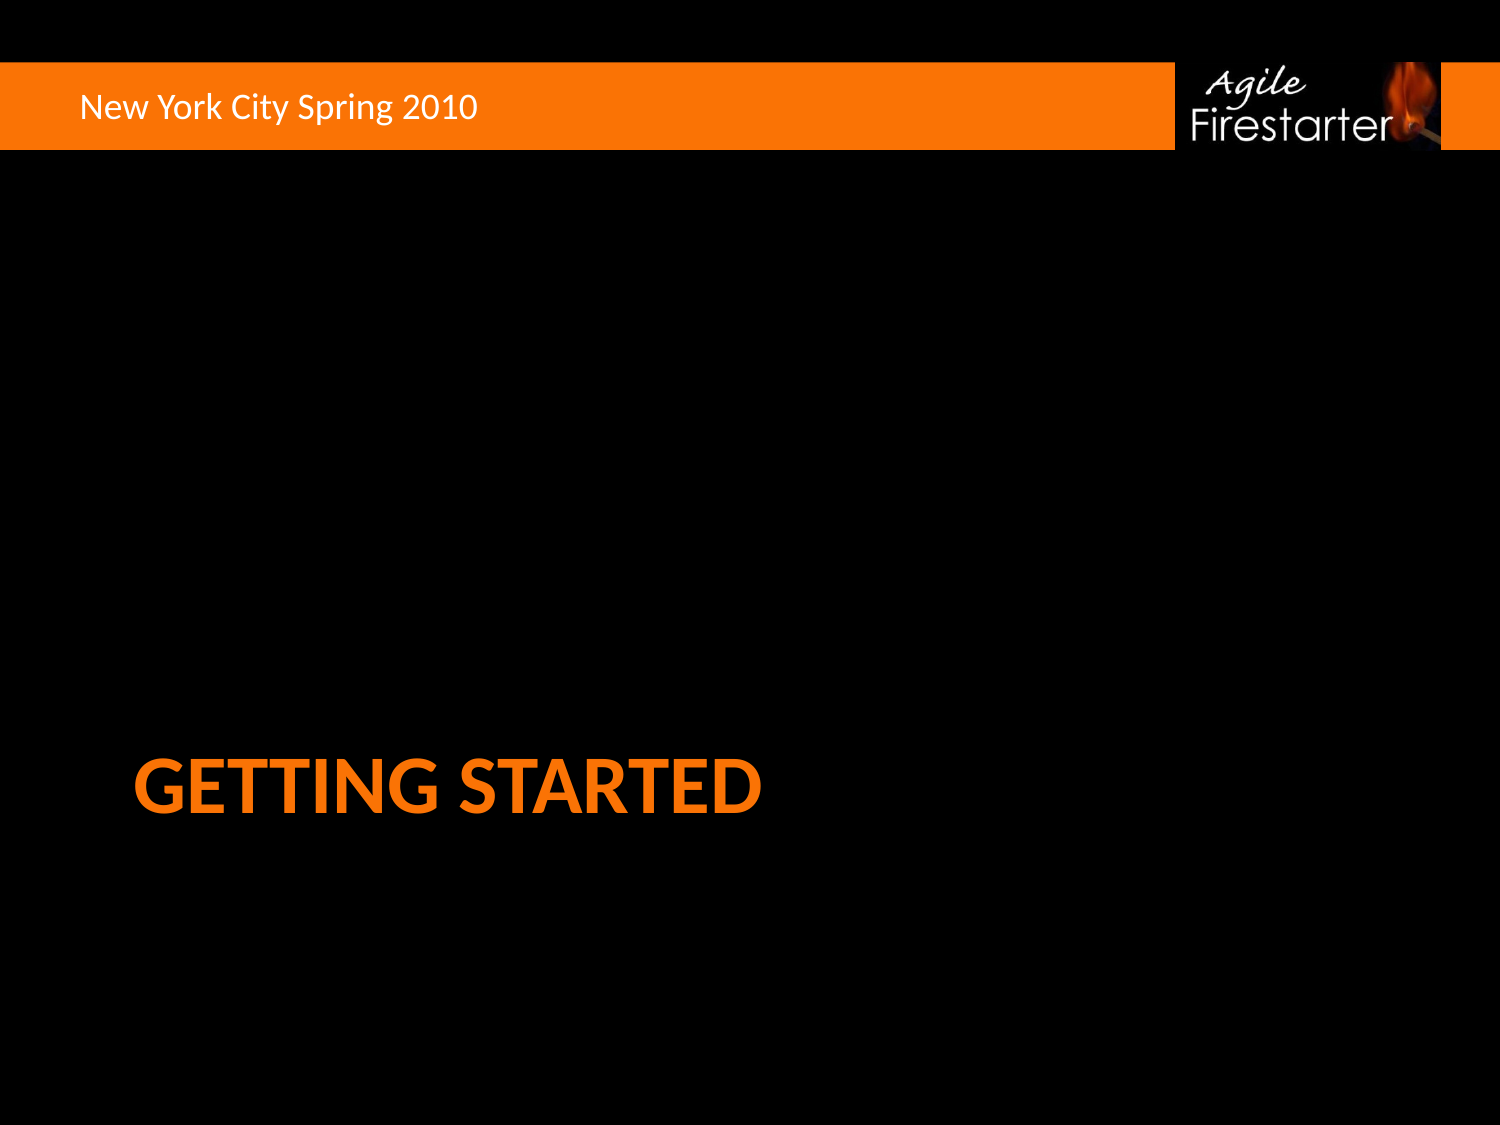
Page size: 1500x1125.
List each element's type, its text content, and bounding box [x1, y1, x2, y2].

picture [1175, 62, 1441, 151]
title GETTING STARTED [118, 722, 1394, 947]
